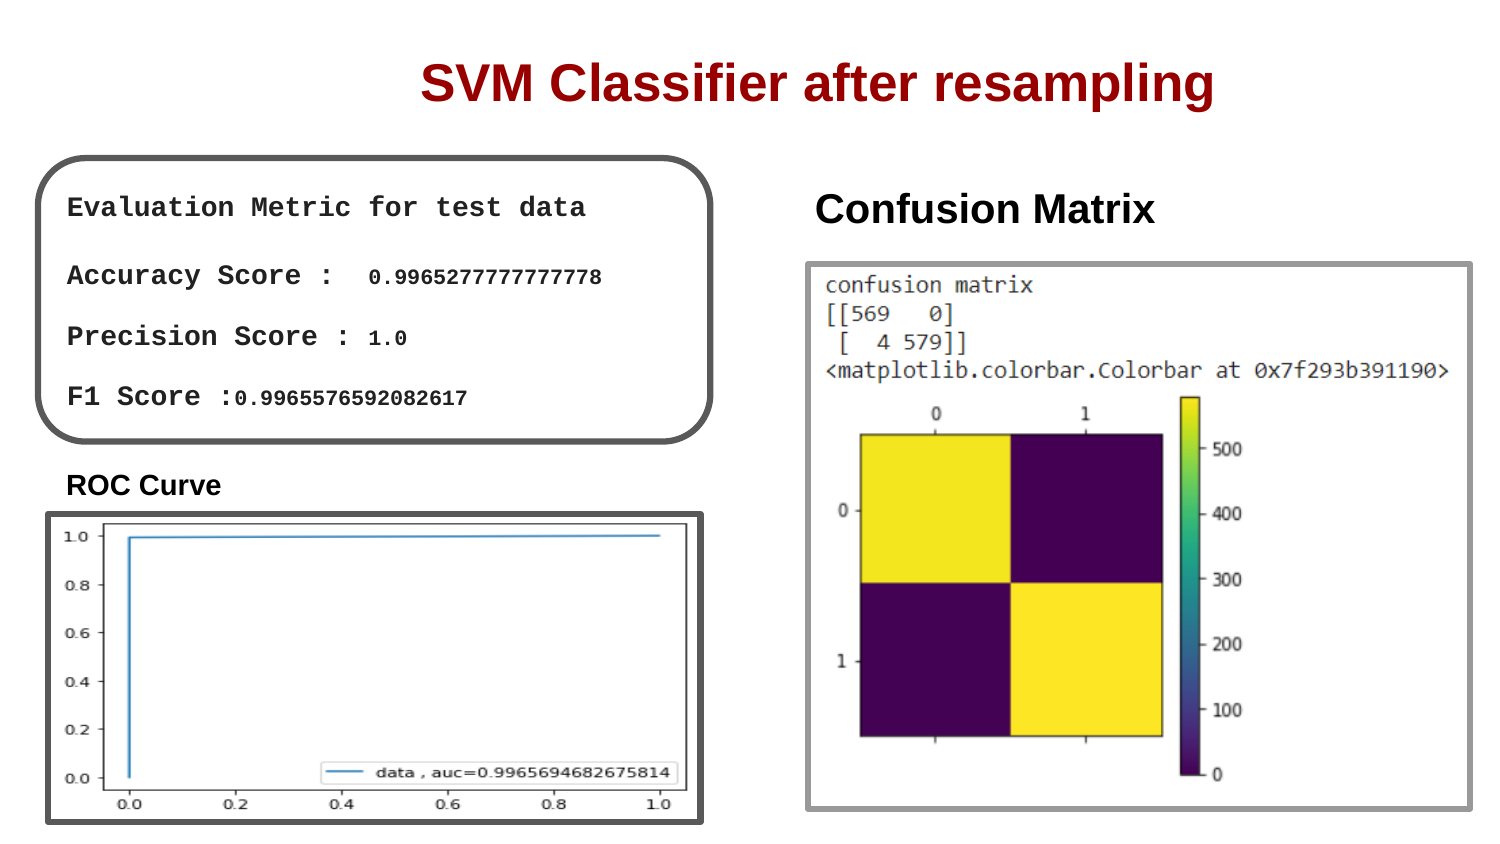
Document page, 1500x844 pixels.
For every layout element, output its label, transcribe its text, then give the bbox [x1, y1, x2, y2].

text_box Evaluation Metric for test data Accuracy Score : 0.9965277777777778 Precision Score : 1.0 F1 Score :0.9965576592082617 [37, 158, 711, 442]
picture [50, 516, 698, 819]
picture [810, 267, 1468, 806]
text_box ROC Curve [51, 451, 516, 511]
title SVM Classifier after resampling [51, 33, 1449, 128]
text_box Confusion Matrix [799, 166, 1194, 247]
